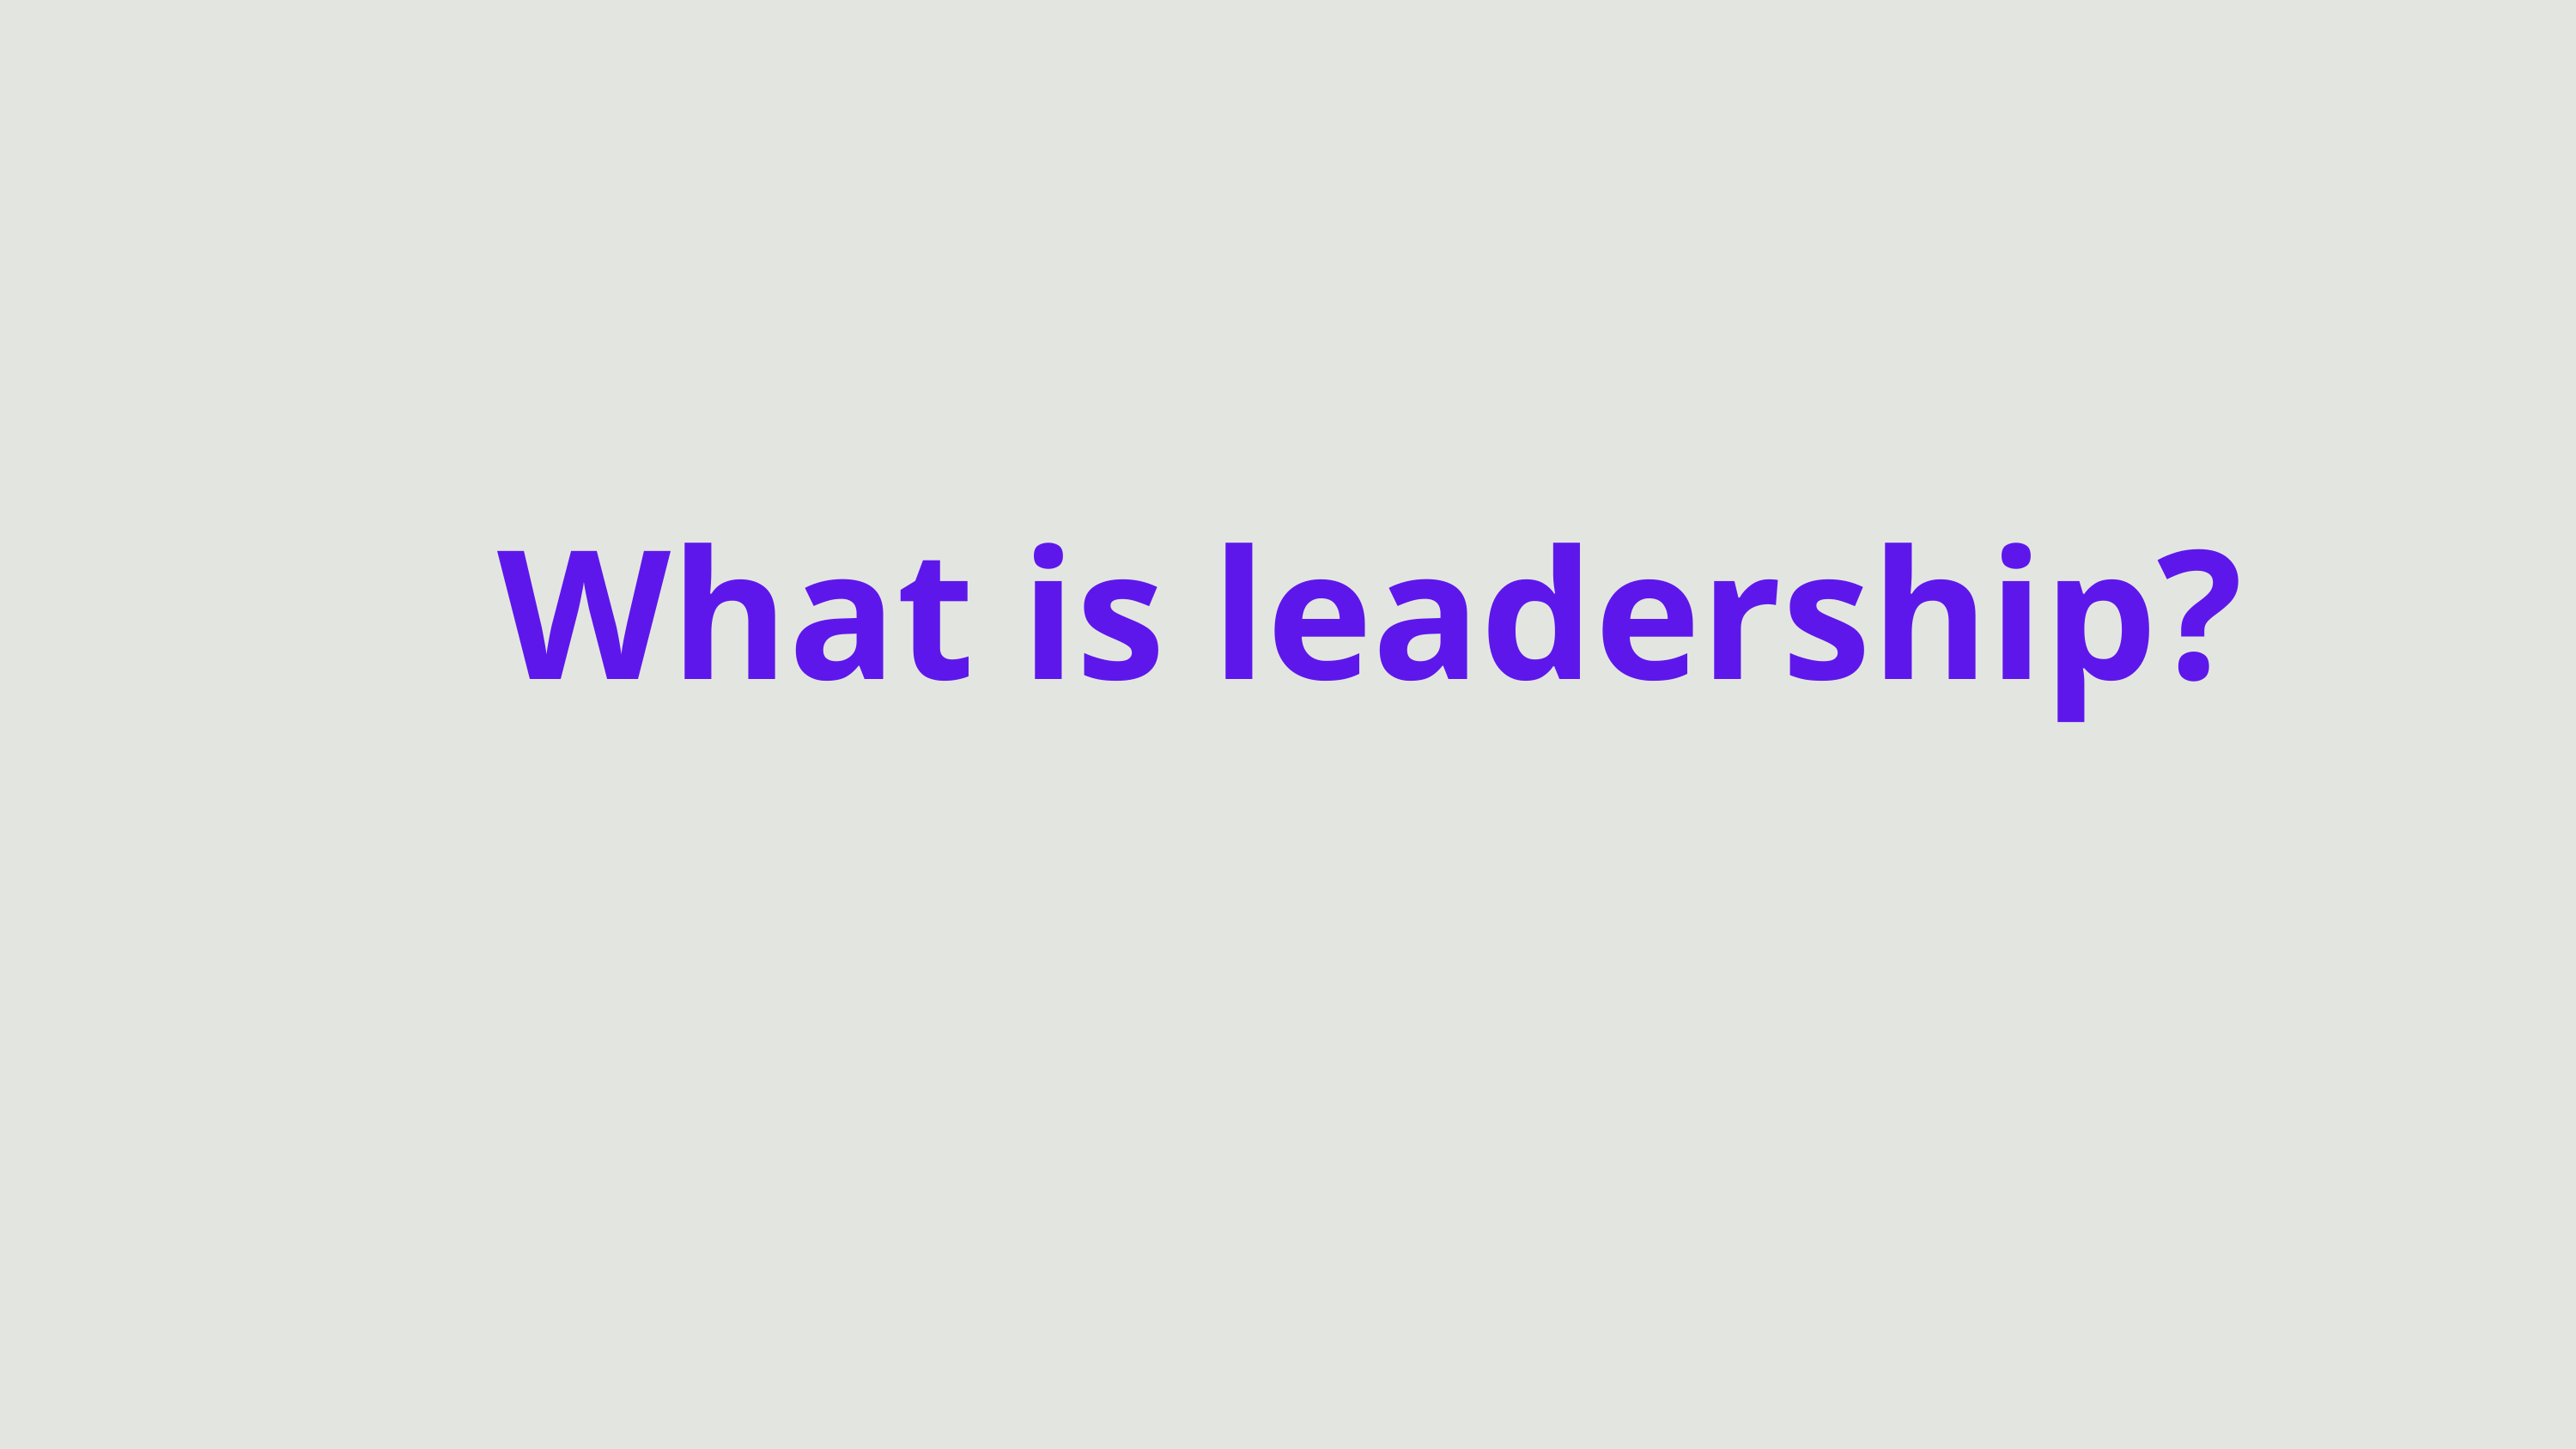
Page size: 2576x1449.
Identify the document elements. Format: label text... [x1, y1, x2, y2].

text_box What is leadership? [441, 535, 2300, 715]
